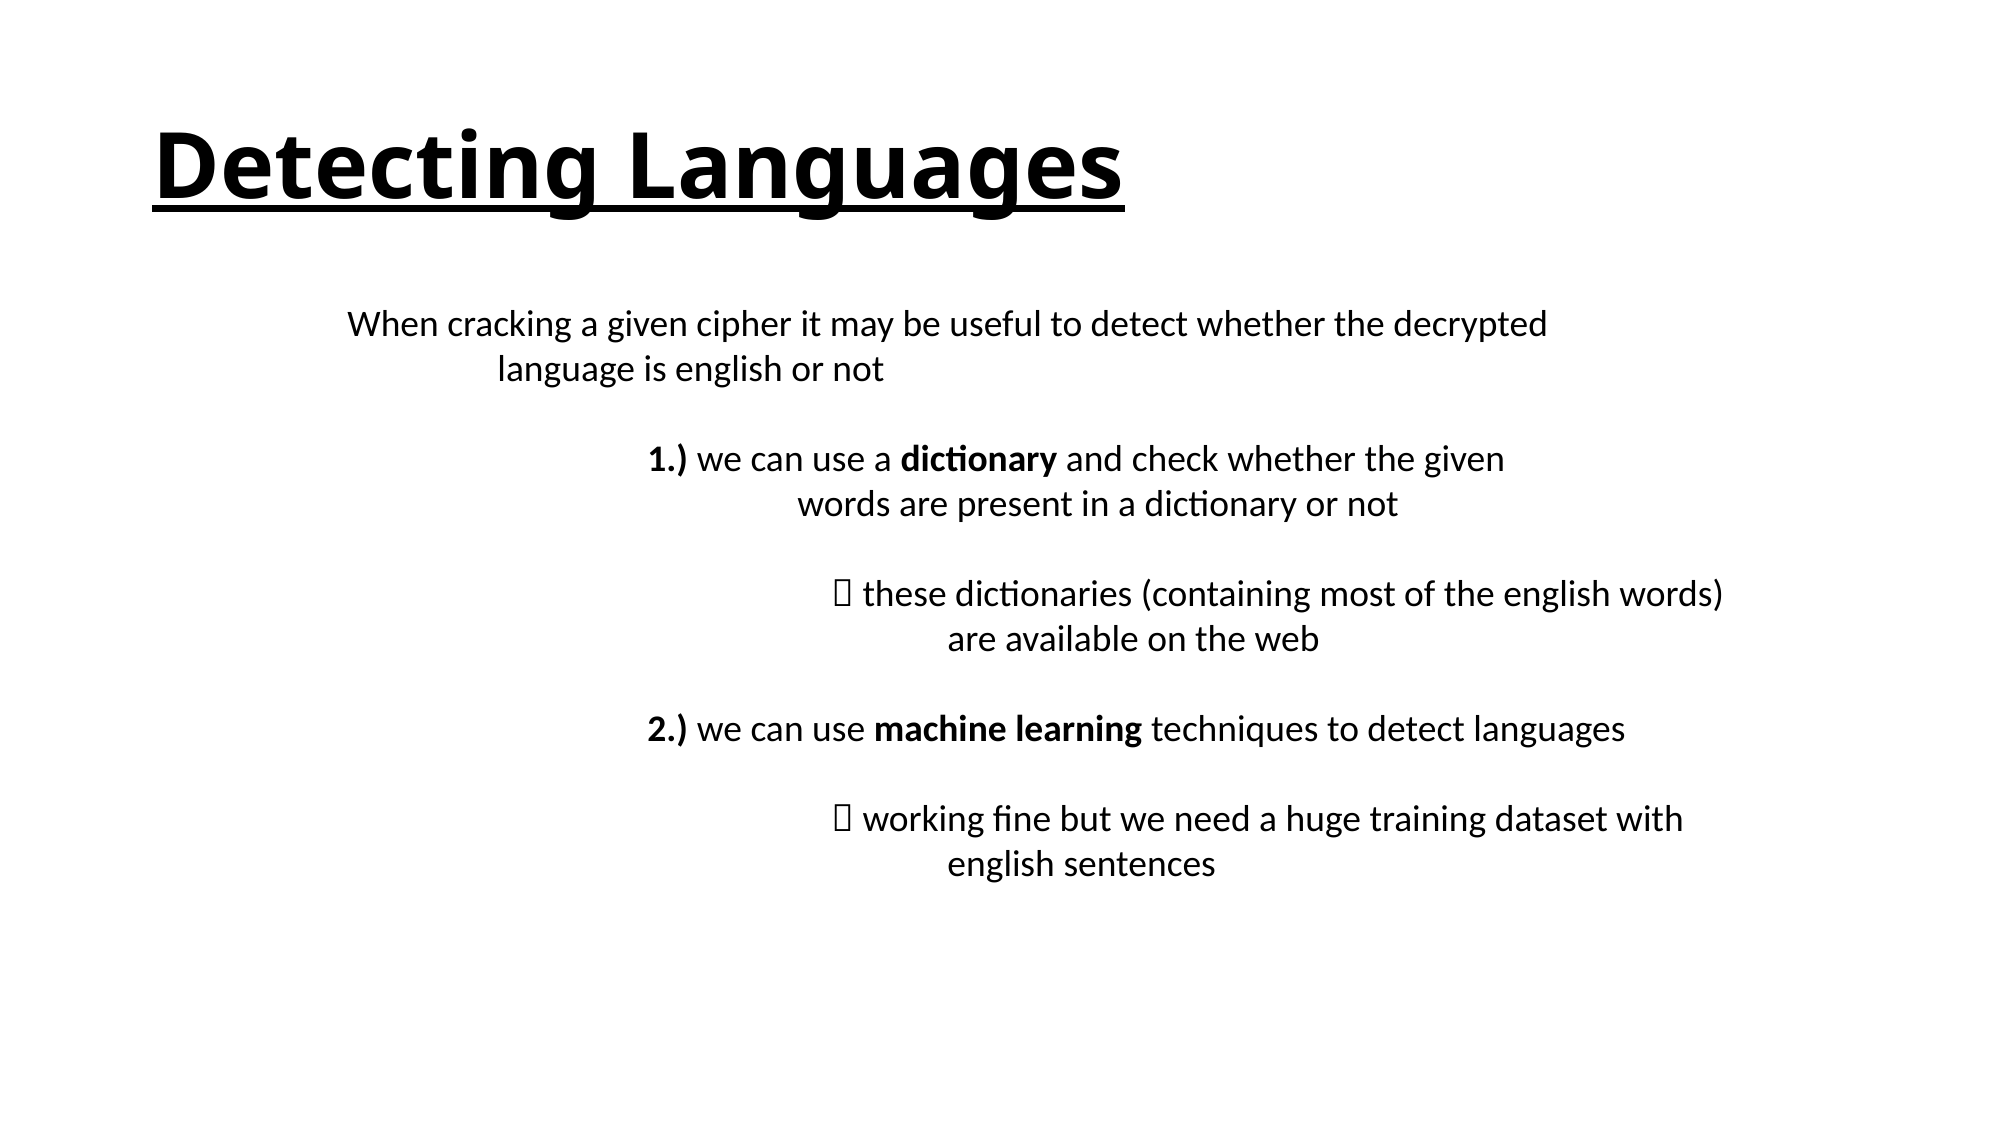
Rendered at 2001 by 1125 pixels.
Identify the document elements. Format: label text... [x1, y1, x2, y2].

text_box When cracking a given cipher it may be useful to detect whether the decrypted language is english or not 1.) we can use a dictionary and check whether the given words are present in a dictionary or not  these dictionaries (containing most of the english words) are available on the web 2.) we can use machine learning techniques to detect languages  working fine but we need a huge training dataset with english sentences [332, 291, 1741, 892]
title Detecting Languages [137, 59, 1863, 278]
